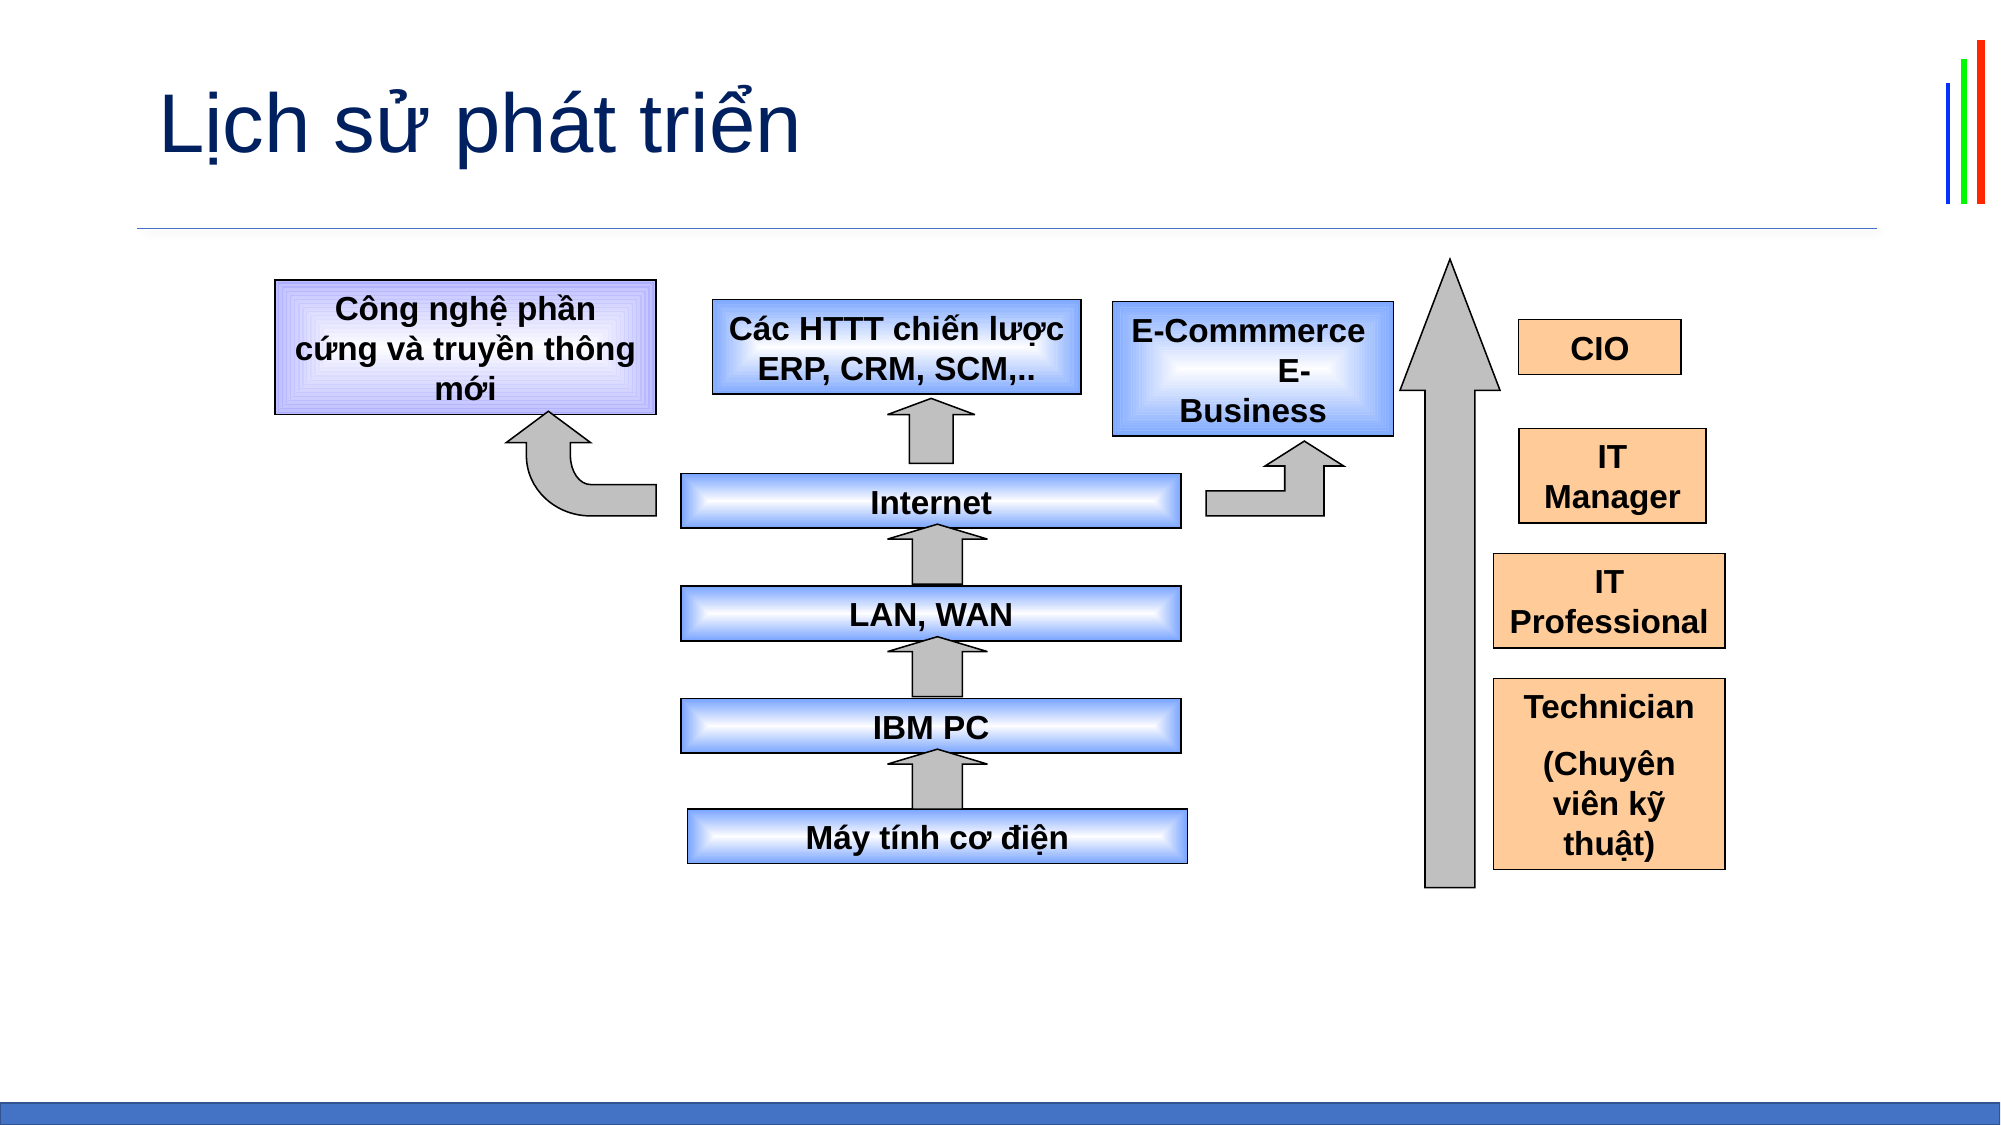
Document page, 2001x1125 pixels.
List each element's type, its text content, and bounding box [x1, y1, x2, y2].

title Lịch sử phát triển [143, 44, 1556, 207]
text_box [1400, 259, 1501, 888]
text_box Technician (Chuyên viên kỹ thuật) [1493, 678, 1725, 870]
text_box Các HTTT chiến lược ERP, CRM, SCM,.. [712, 299, 1082, 395]
text_box IBM PC [681, 698, 1182, 754]
text_box IT Professional [1493, 553, 1725, 648]
text_box Công nghệ phần cứng và truyền thông mới [274, 279, 657, 415]
text_box Internet [681, 473, 1182, 529]
text_box [887, 398, 975, 464]
text_box [887, 749, 988, 810]
text_box LAN, WAN [681, 586, 1182, 641]
text_box [887, 636, 988, 697]
text_box E-Commmerce E-Business [1112, 301, 1394, 436]
text_box Máy tính cơ điện [687, 809, 1188, 864]
text_box [1206, 441, 1344, 516]
text_box [887, 524, 988, 585]
text_box [506, 411, 657, 516]
text_box CIO [1518, 319, 1682, 375]
text_box IT Manager [1518, 428, 1707, 523]
